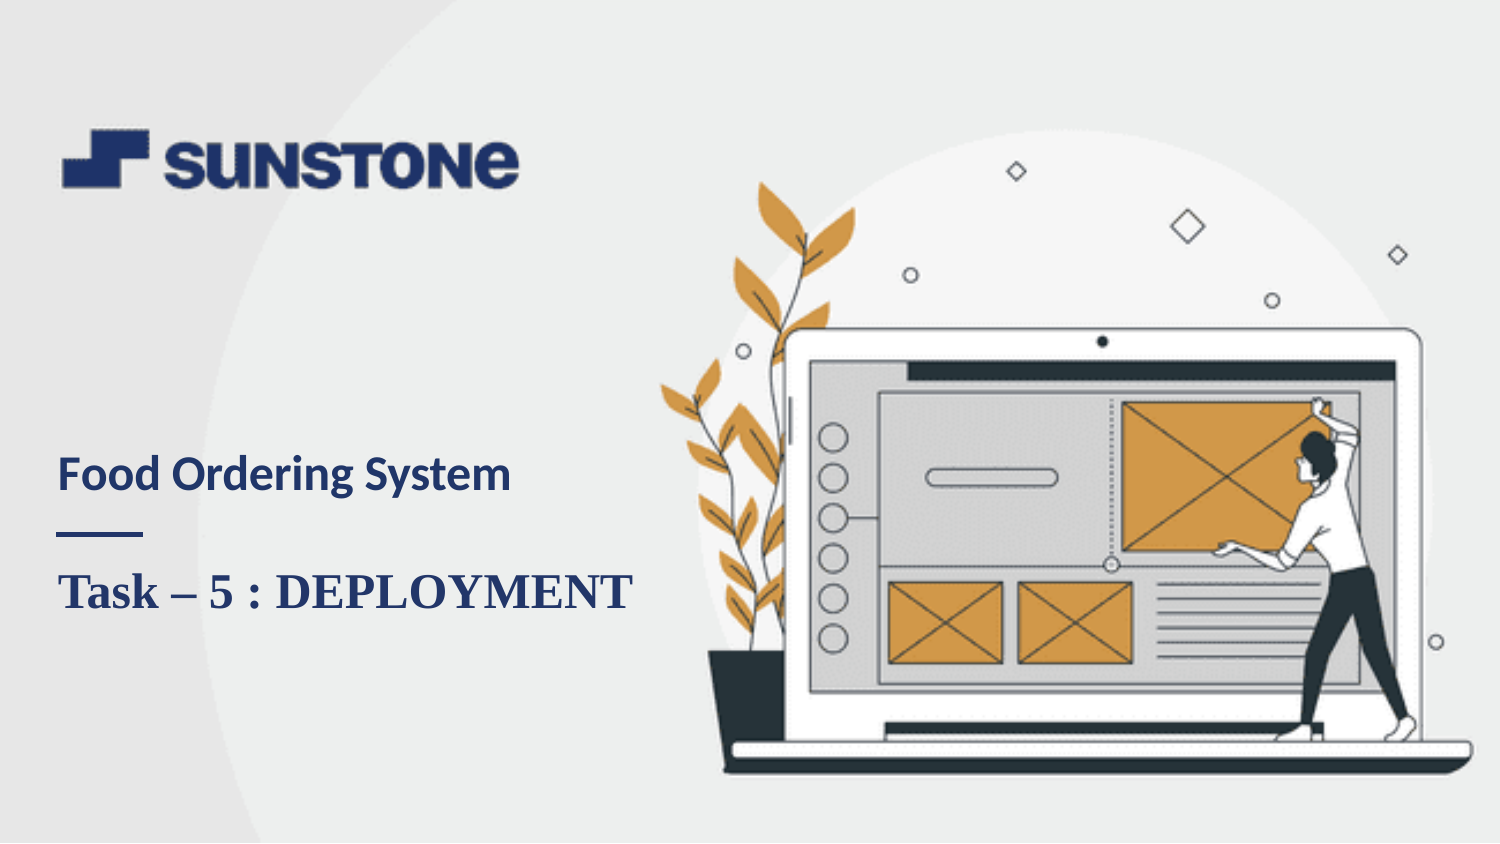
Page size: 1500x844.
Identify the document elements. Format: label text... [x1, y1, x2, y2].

list Task – 5 : DEPLOYMENT [42, 551, 828, 624]
list Food Ordering System [42, 433, 649, 506]
picture [0, 0, 1500, 843]
